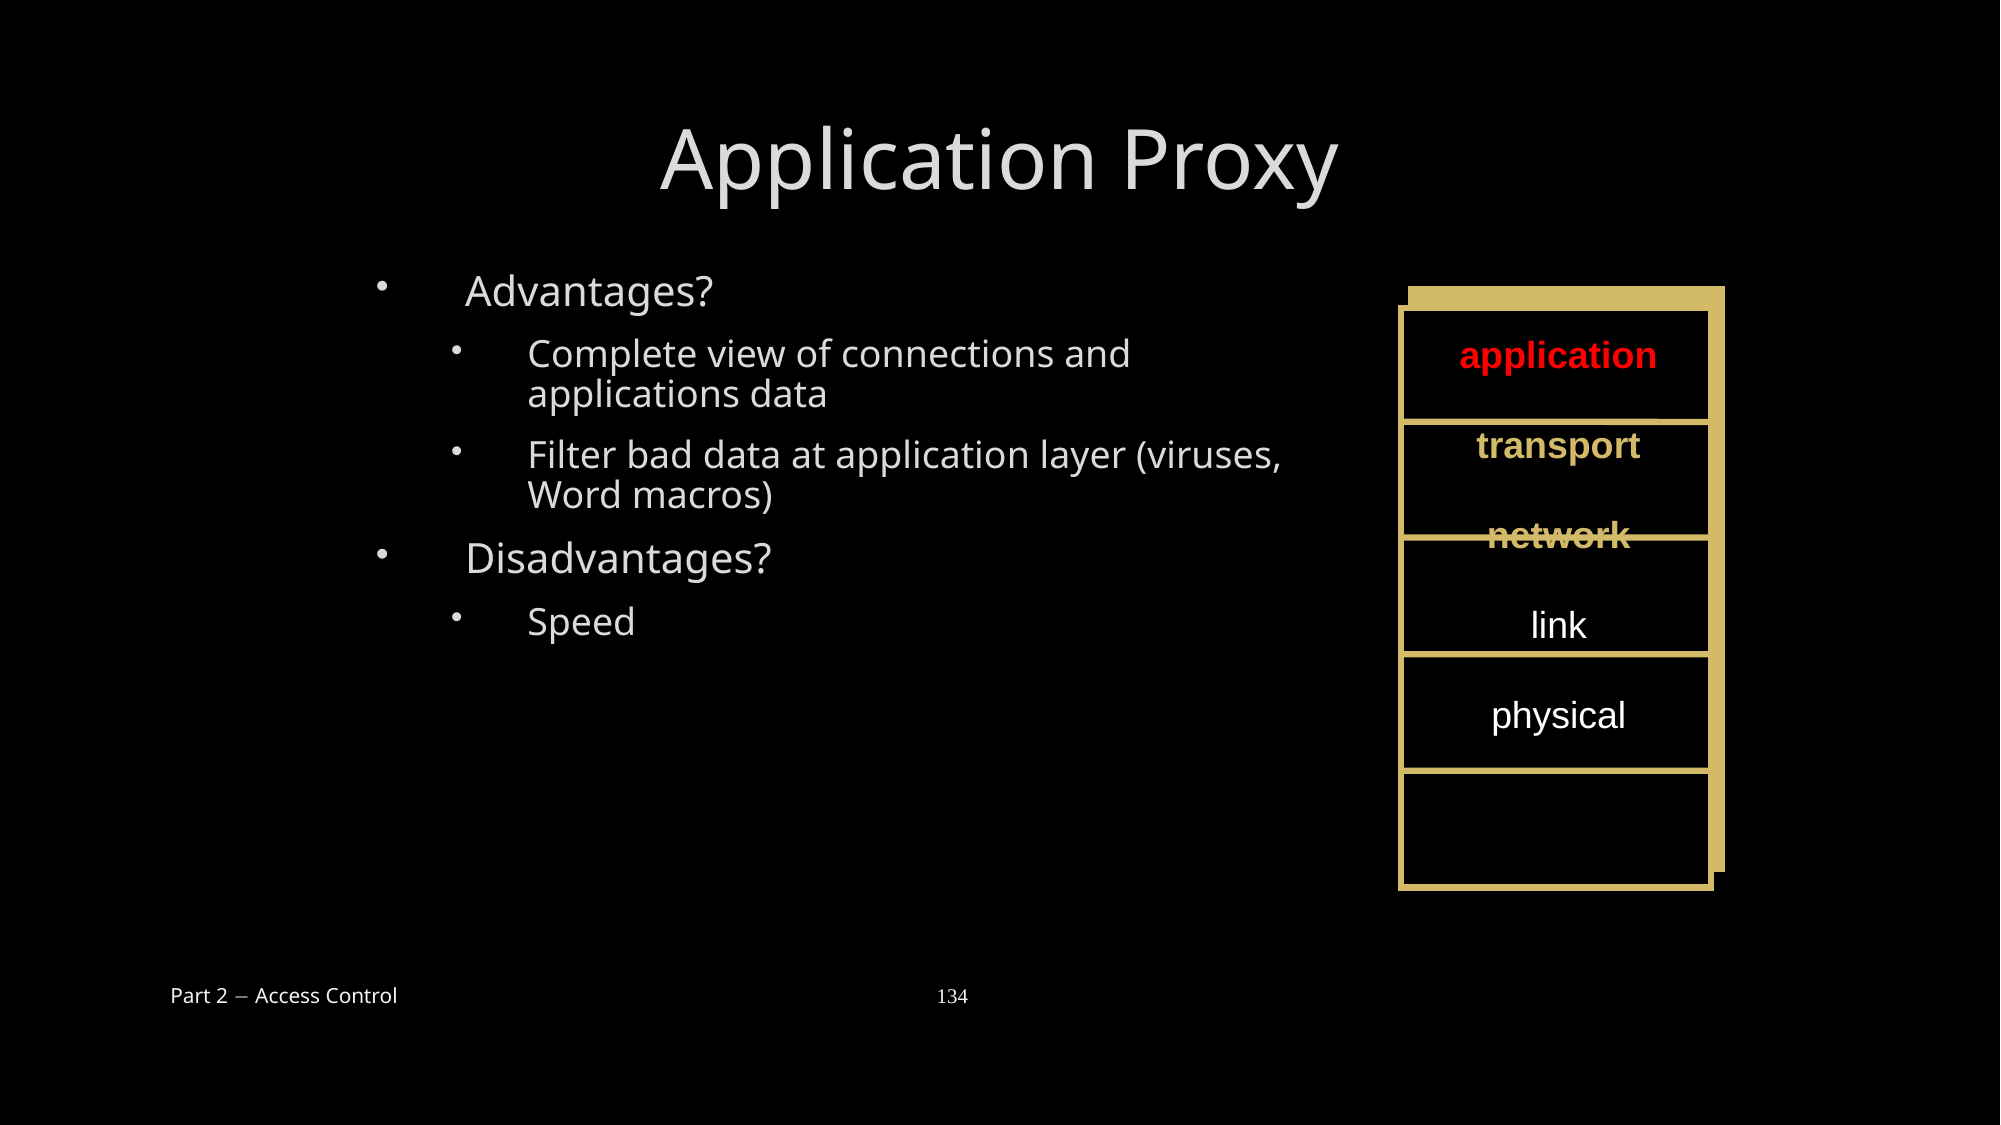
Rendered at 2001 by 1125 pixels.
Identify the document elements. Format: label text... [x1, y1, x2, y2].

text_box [1399, 308, 1712, 888]
list Advantages? Complete view of connections and applications data Filter bad data at application layer (viruses, Word macros) Disadvantages? Speed [362, 262, 1350, 963]
footer Part 2  Access Control 134 [149, 965, 1245, 1025]
title Application Proxy [362, 62, 1638, 250]
text_box [1411, 289, 1722, 869]
